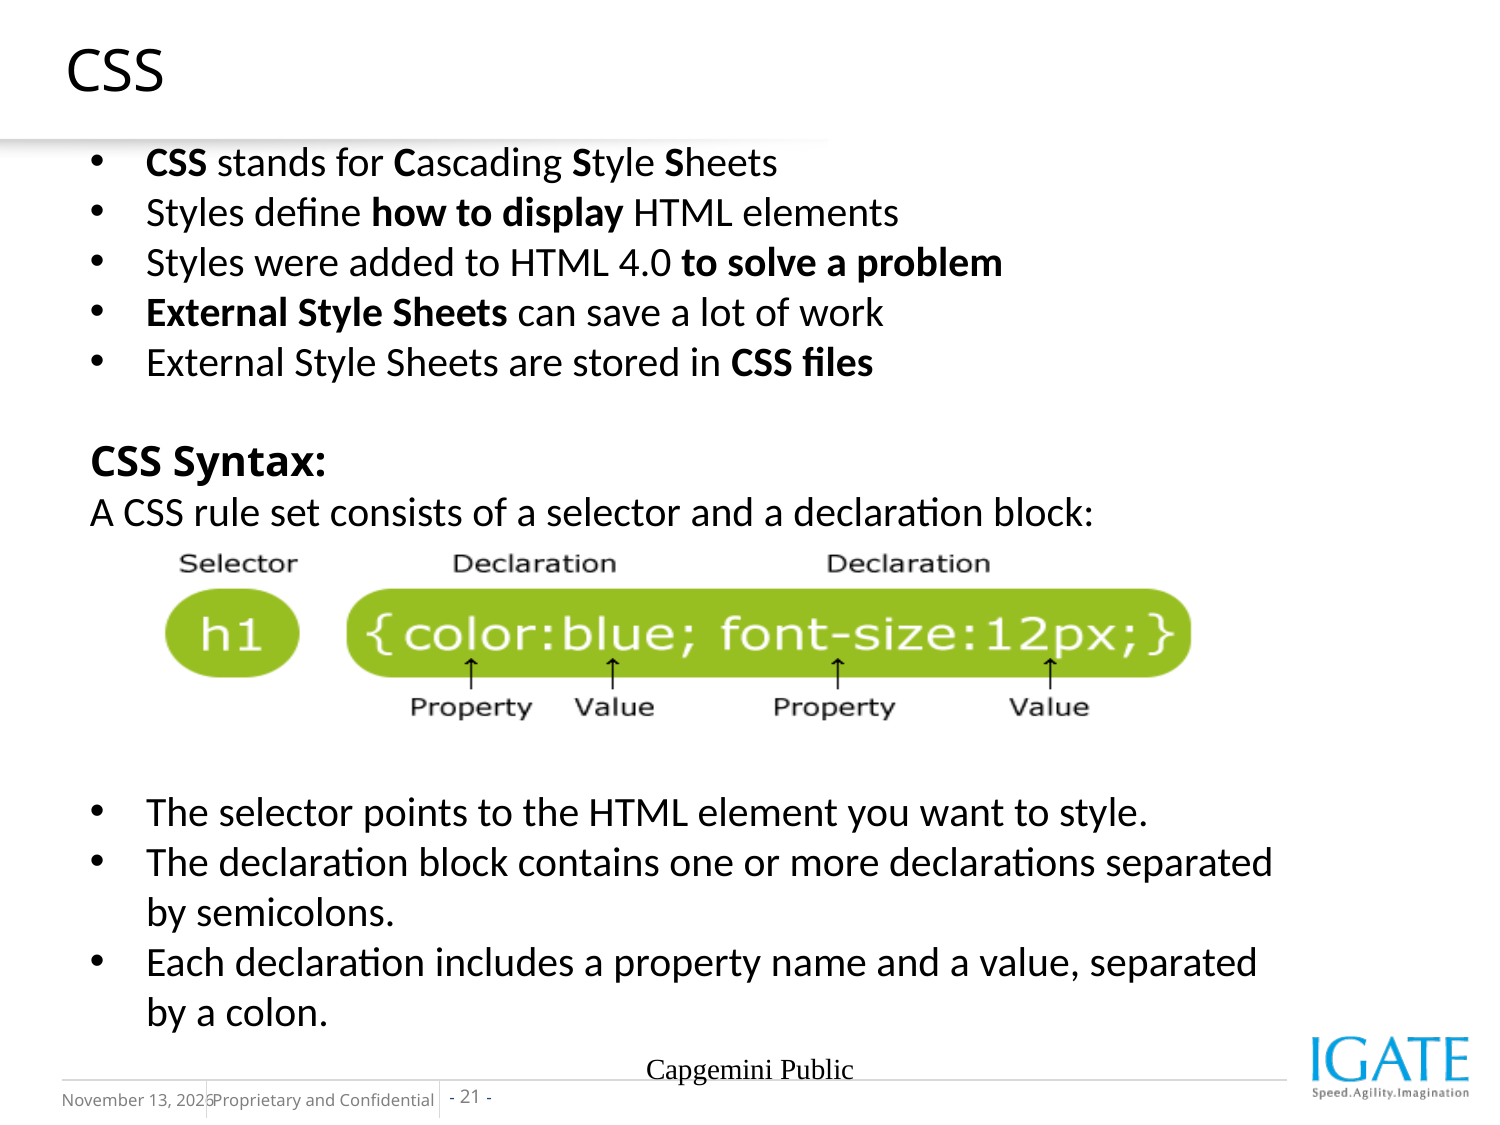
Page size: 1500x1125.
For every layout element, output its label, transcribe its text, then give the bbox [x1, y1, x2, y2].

picture [0, 112, 73, 174]
picture [162, 549, 1195, 726]
footer Capgemini Public [512, 1045, 988, 1103]
text_box CSS stands for Cascading Style Sheets Styles define how to display HTML elements Styles were added to HTML 4.0 to solve a problem External Style Sheets can save a lot of work External Style Sheets are stored in CSS files CSS Syntax: A CSS rule set consists of a selector and a declaration block: The selector points to the HTML element you want to style. The declaration block contains one or more declarations separated by semicolons. Each declaration includes a property name and a value, separated by a colon. [73, 125, 1315, 1045]
picture [1304, 1028, 1475, 1105]
title CSS [50, 3, 1400, 134]
